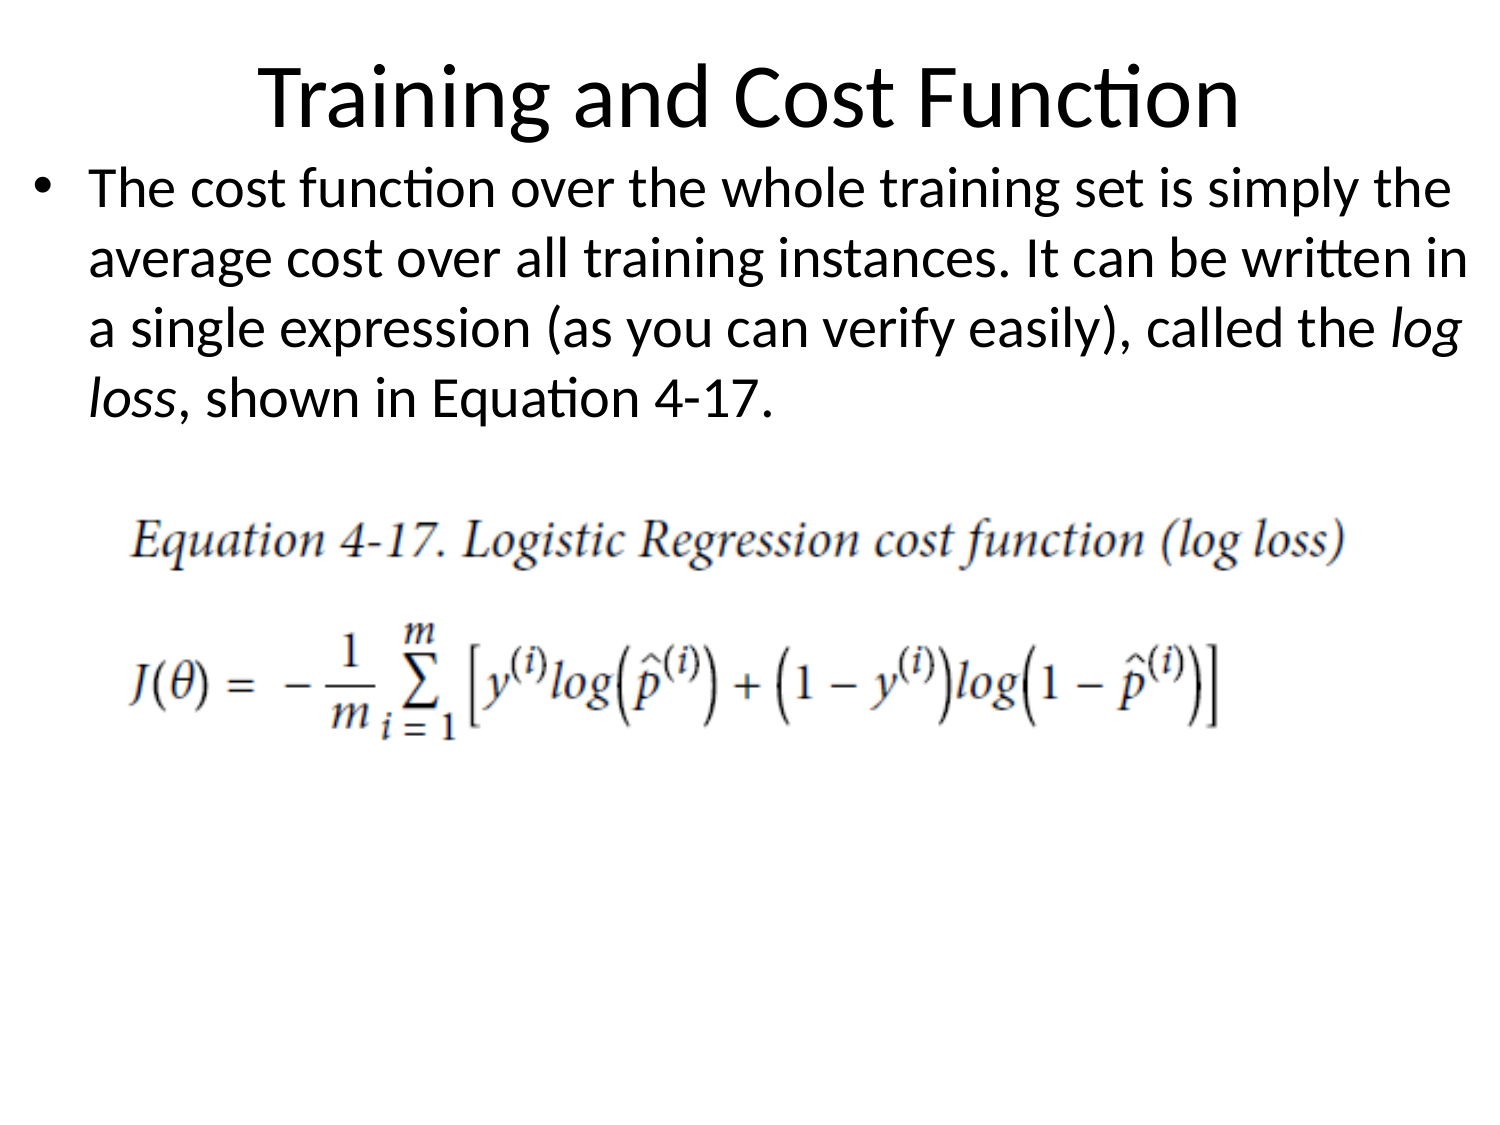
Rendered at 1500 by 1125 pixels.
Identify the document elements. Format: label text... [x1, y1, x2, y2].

picture [100, 491, 1400, 768]
list The cost function over the whole training set is simply the average cost over all training instances. It can be written in a single expression (as you can verify easily), called the log loss, shown in Equation 4-17. [17, 141, 1500, 1035]
title Training and Cost Function [75, 0, 1425, 141]
